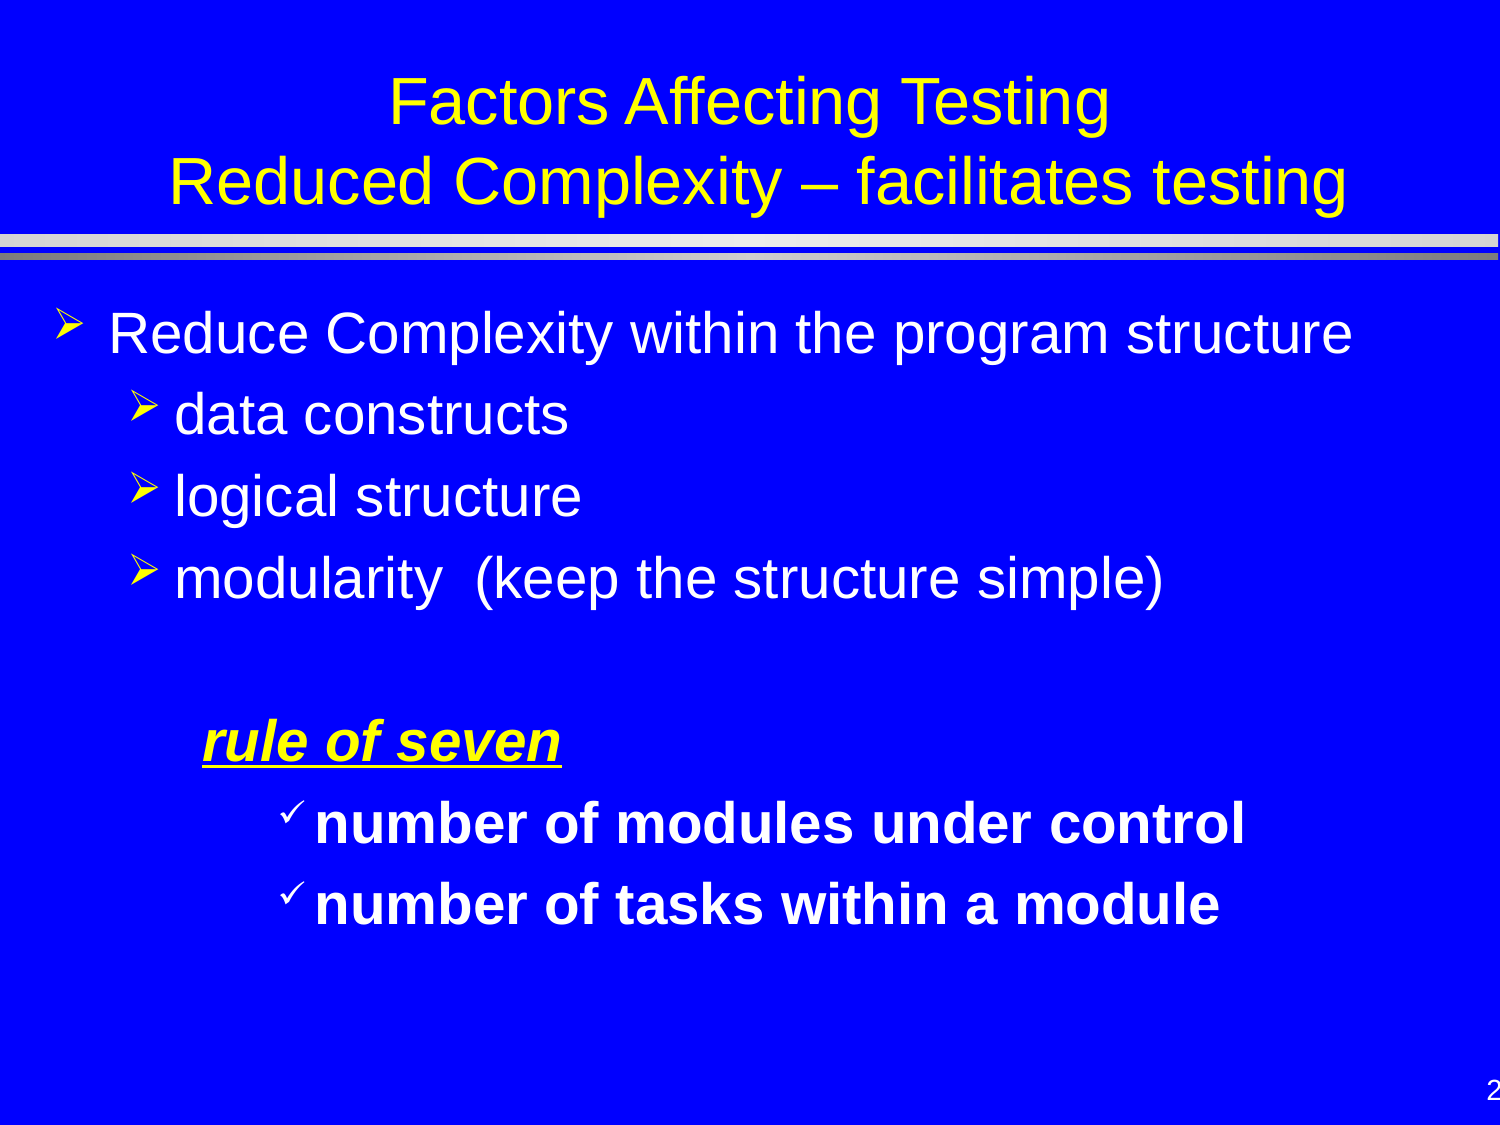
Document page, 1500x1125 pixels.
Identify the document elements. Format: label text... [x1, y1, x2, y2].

list Reduce Complexity within the program structure data constructs logical structure modularity (keep the structure simple) rule of seven number of modules under control number of tasks within a module [36, 286, 1388, 1001]
title Factors Affecting Testing Reduced Complexity – facilitates testing [111, 36, 1388, 226]
